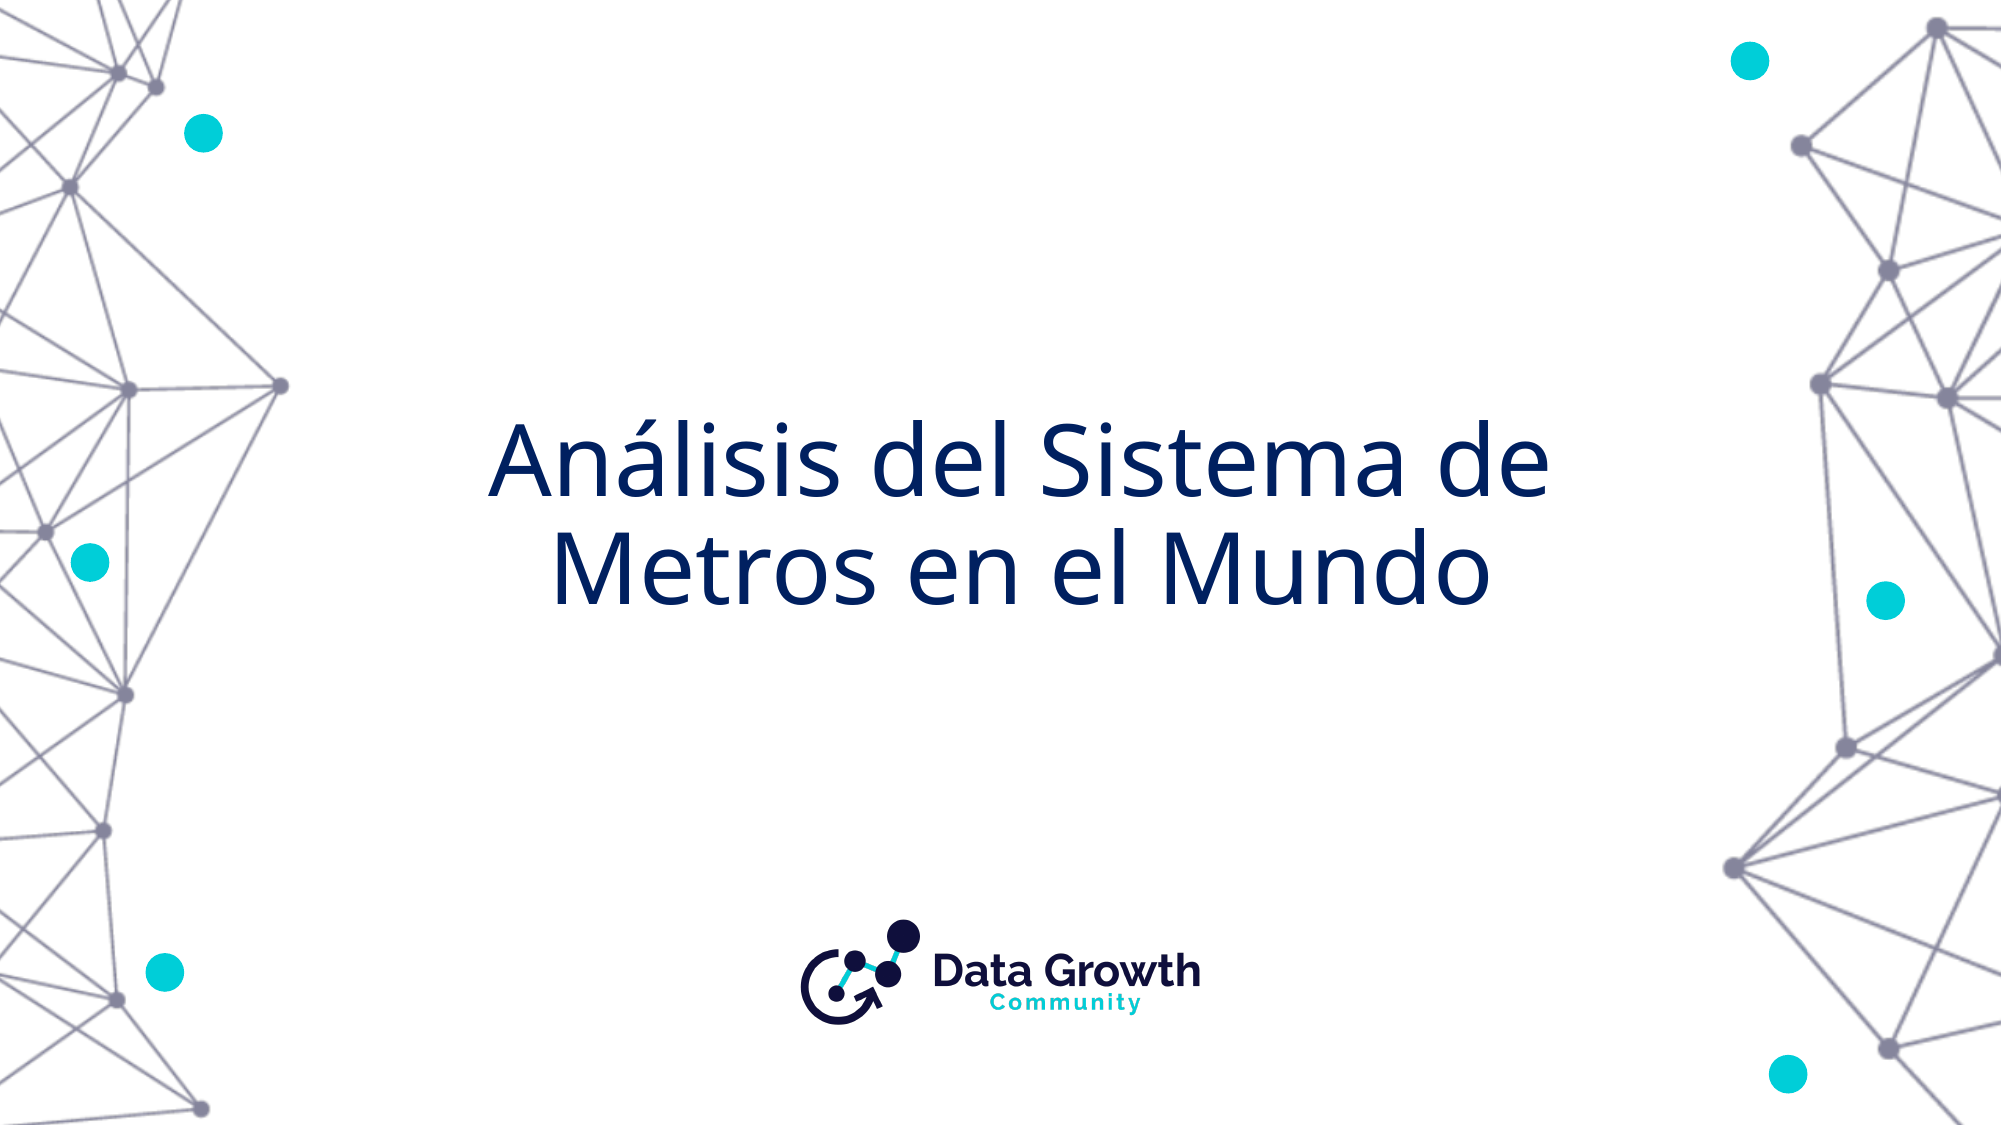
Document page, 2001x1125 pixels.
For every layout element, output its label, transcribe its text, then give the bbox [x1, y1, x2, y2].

picture [780, 903, 1220, 1041]
title Análisis del Sistema de Metros en el Mundo [300, 322, 1743, 715]
